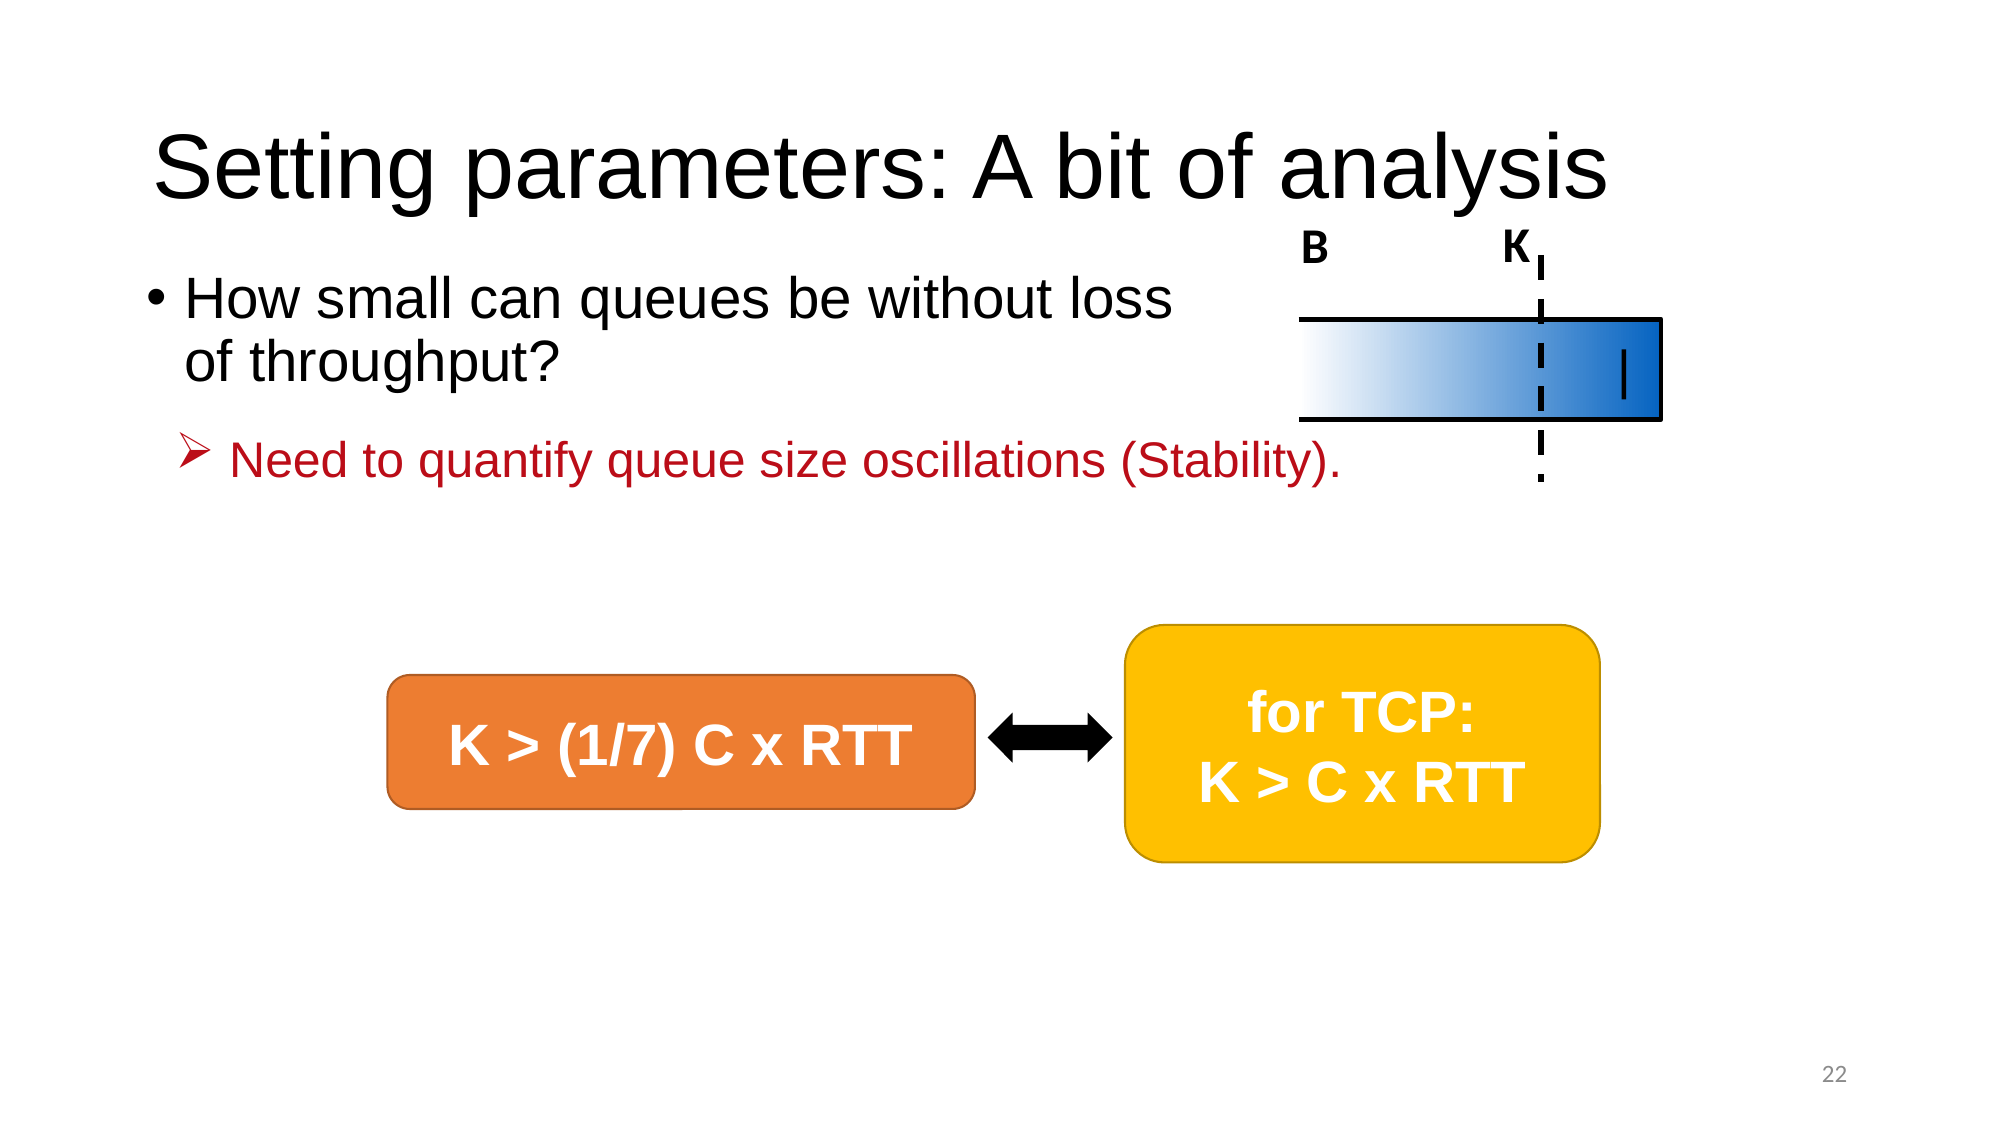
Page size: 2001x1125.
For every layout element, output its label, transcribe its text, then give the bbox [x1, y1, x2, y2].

text_box K [1488, 205, 1549, 281]
text_box Need to quantify queue size oscillations (Stability). [160, 419, 1425, 495]
slide_number 22 [1412, 1042, 1863, 1103]
text_box How small can queues be without loss of throughput? [131, 261, 1231, 537]
text_box B [1286, 206, 1347, 281]
text_box [986, 710, 1115, 766]
text_box K > (1/7) C x RTT [386, 673, 976, 811]
title Setting parameters: A bit of analysis [137, 59, 1863, 278]
text_box for TCP: K > C x RTT [1123, 623, 1602, 864]
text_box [1298, 319, 1662, 420]
